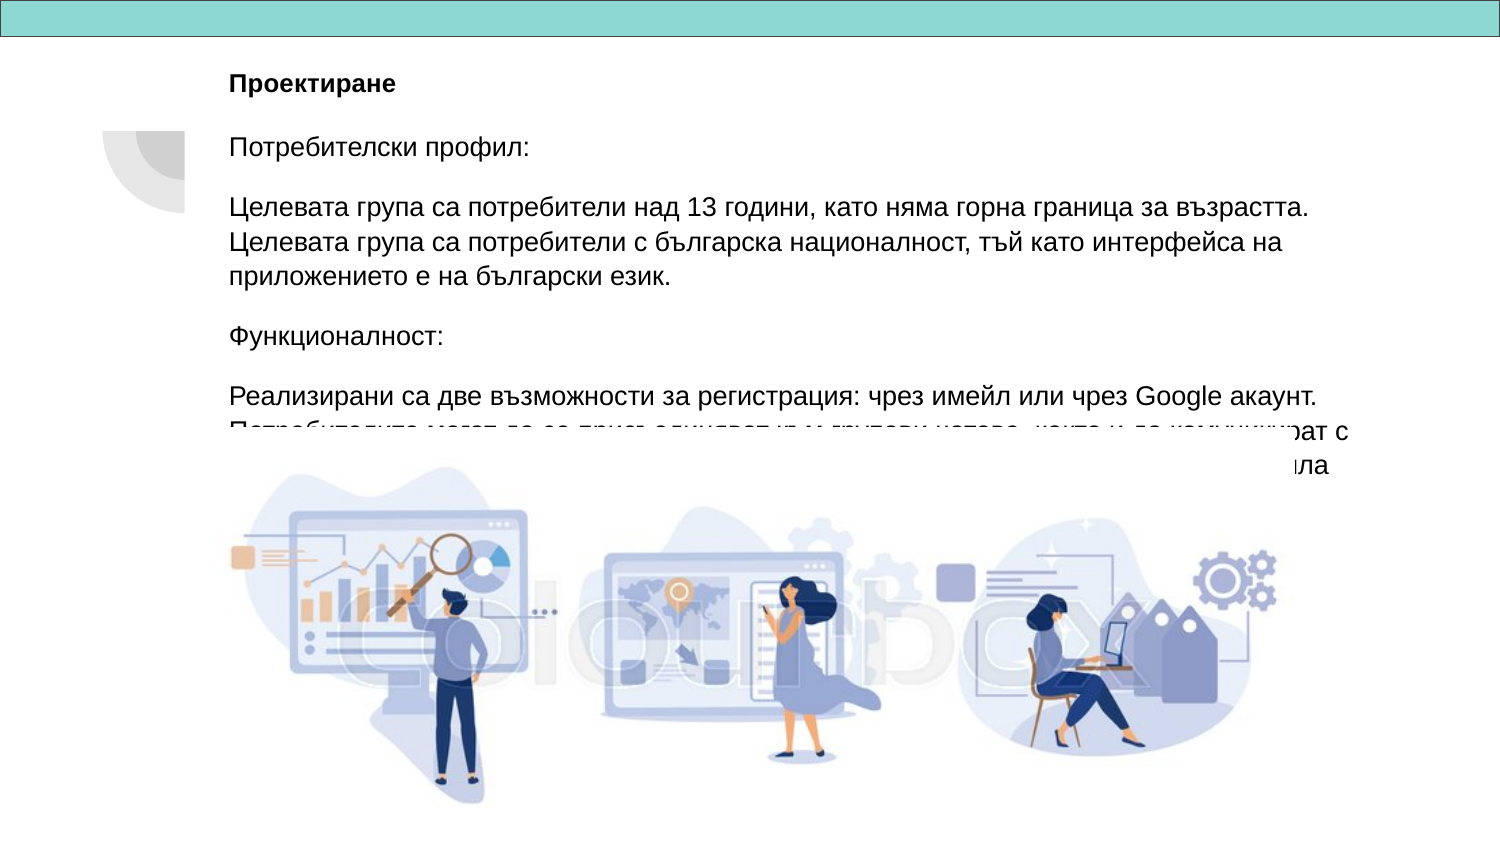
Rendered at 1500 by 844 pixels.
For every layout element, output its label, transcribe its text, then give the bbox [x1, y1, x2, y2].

picture [213, 427, 1295, 844]
list Потребителски профил: Целевата група са потребители над 13 години, като няма горна граница за възрастта. Целевата група са потребители с българска националност, тъй като интерфейса на приложението е на български език. Функционалност: Реализирани са две възможности за регистрация: чрез имейл или чрез Google акаунт. Потребителите могат да се присъединяват към групови чатове, както и да комуникират с отделни потребители, да изпращат текстови съобщения и да персонализират профила си [213, 112, 1368, 655]
text_box [0, 0, 1500, 37]
title Проектиране [213, 49, 1368, 112]
